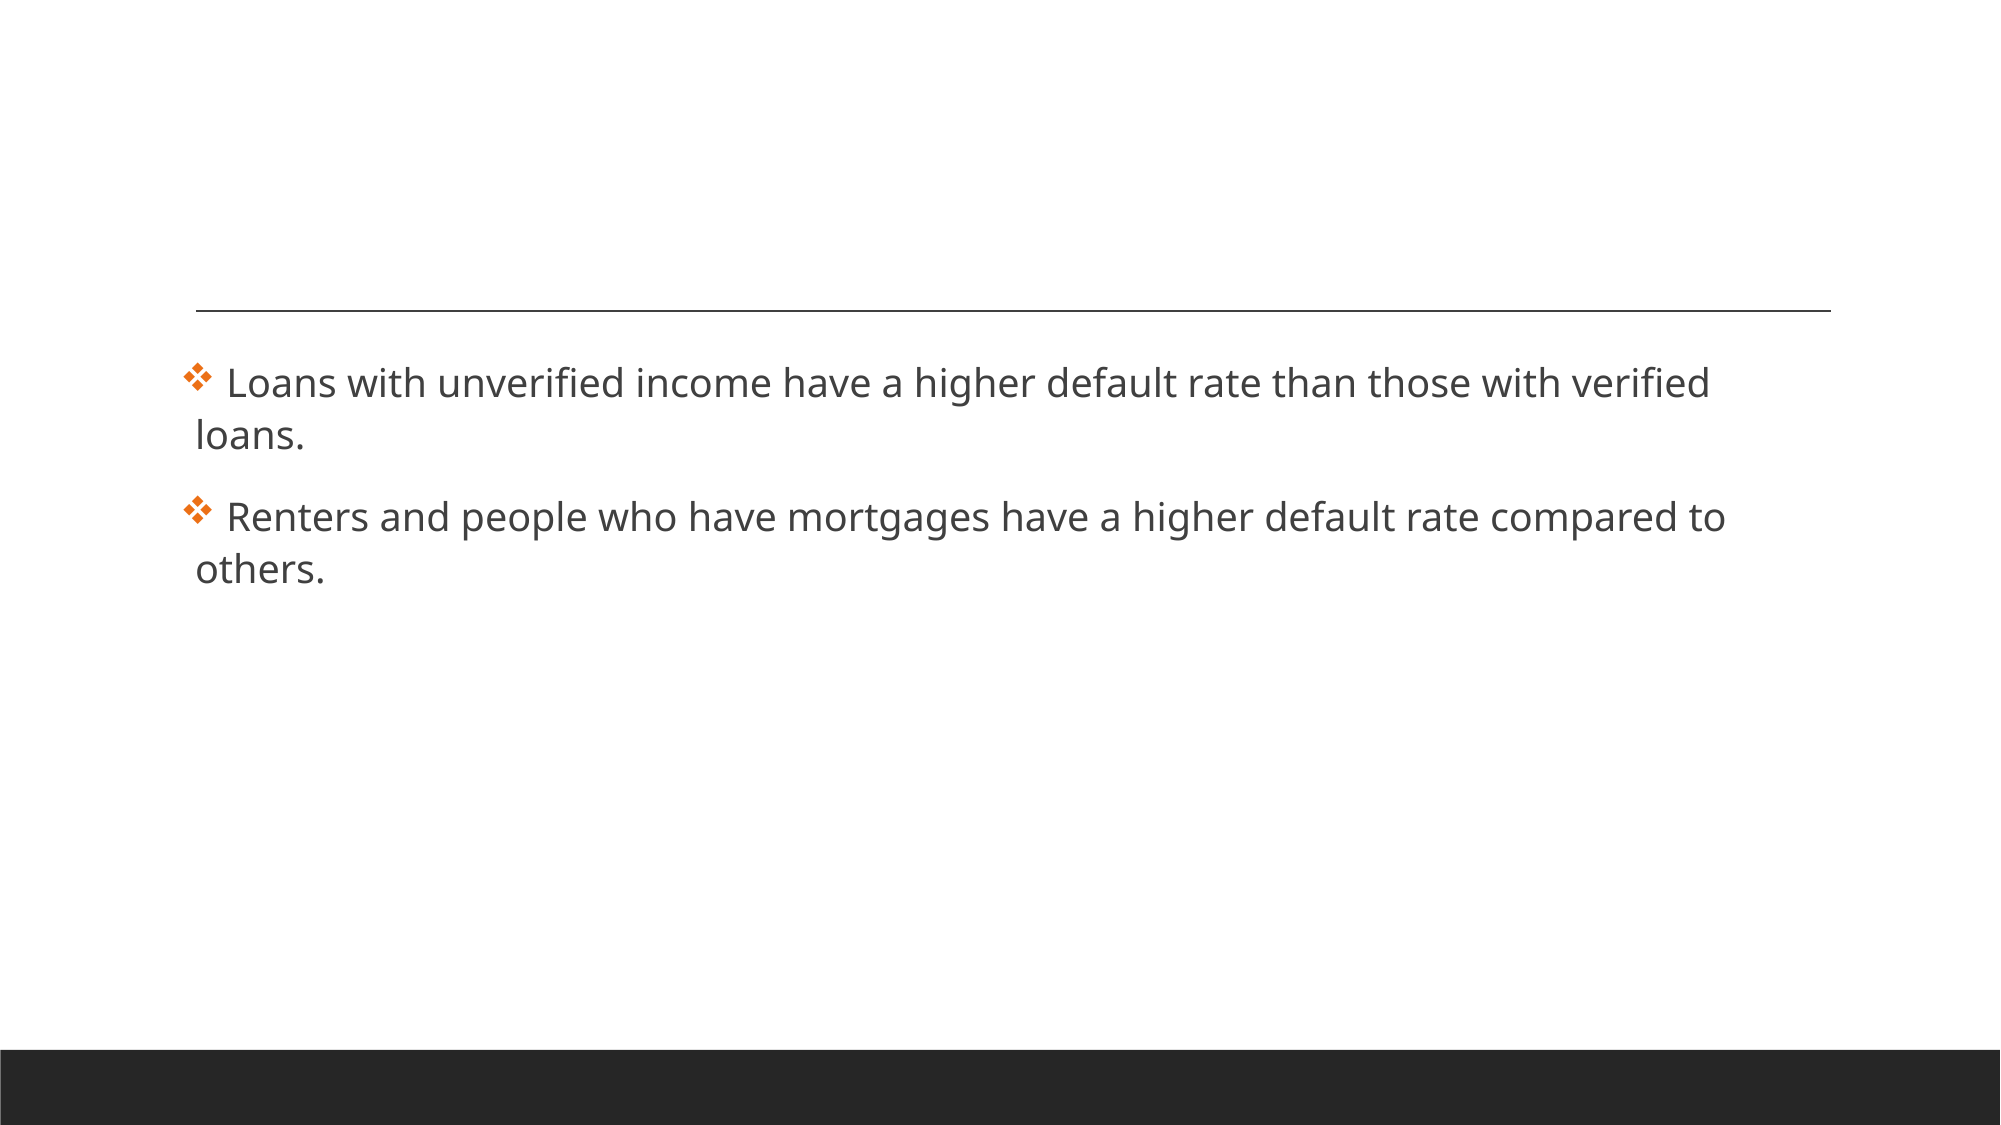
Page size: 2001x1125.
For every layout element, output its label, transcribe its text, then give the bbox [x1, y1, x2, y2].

list Loans with unverified income have a higher default rate than those with verified loans. Renters and people who have mortgages have a higher default rate compared to others. [180, 345, 1830, 963]
